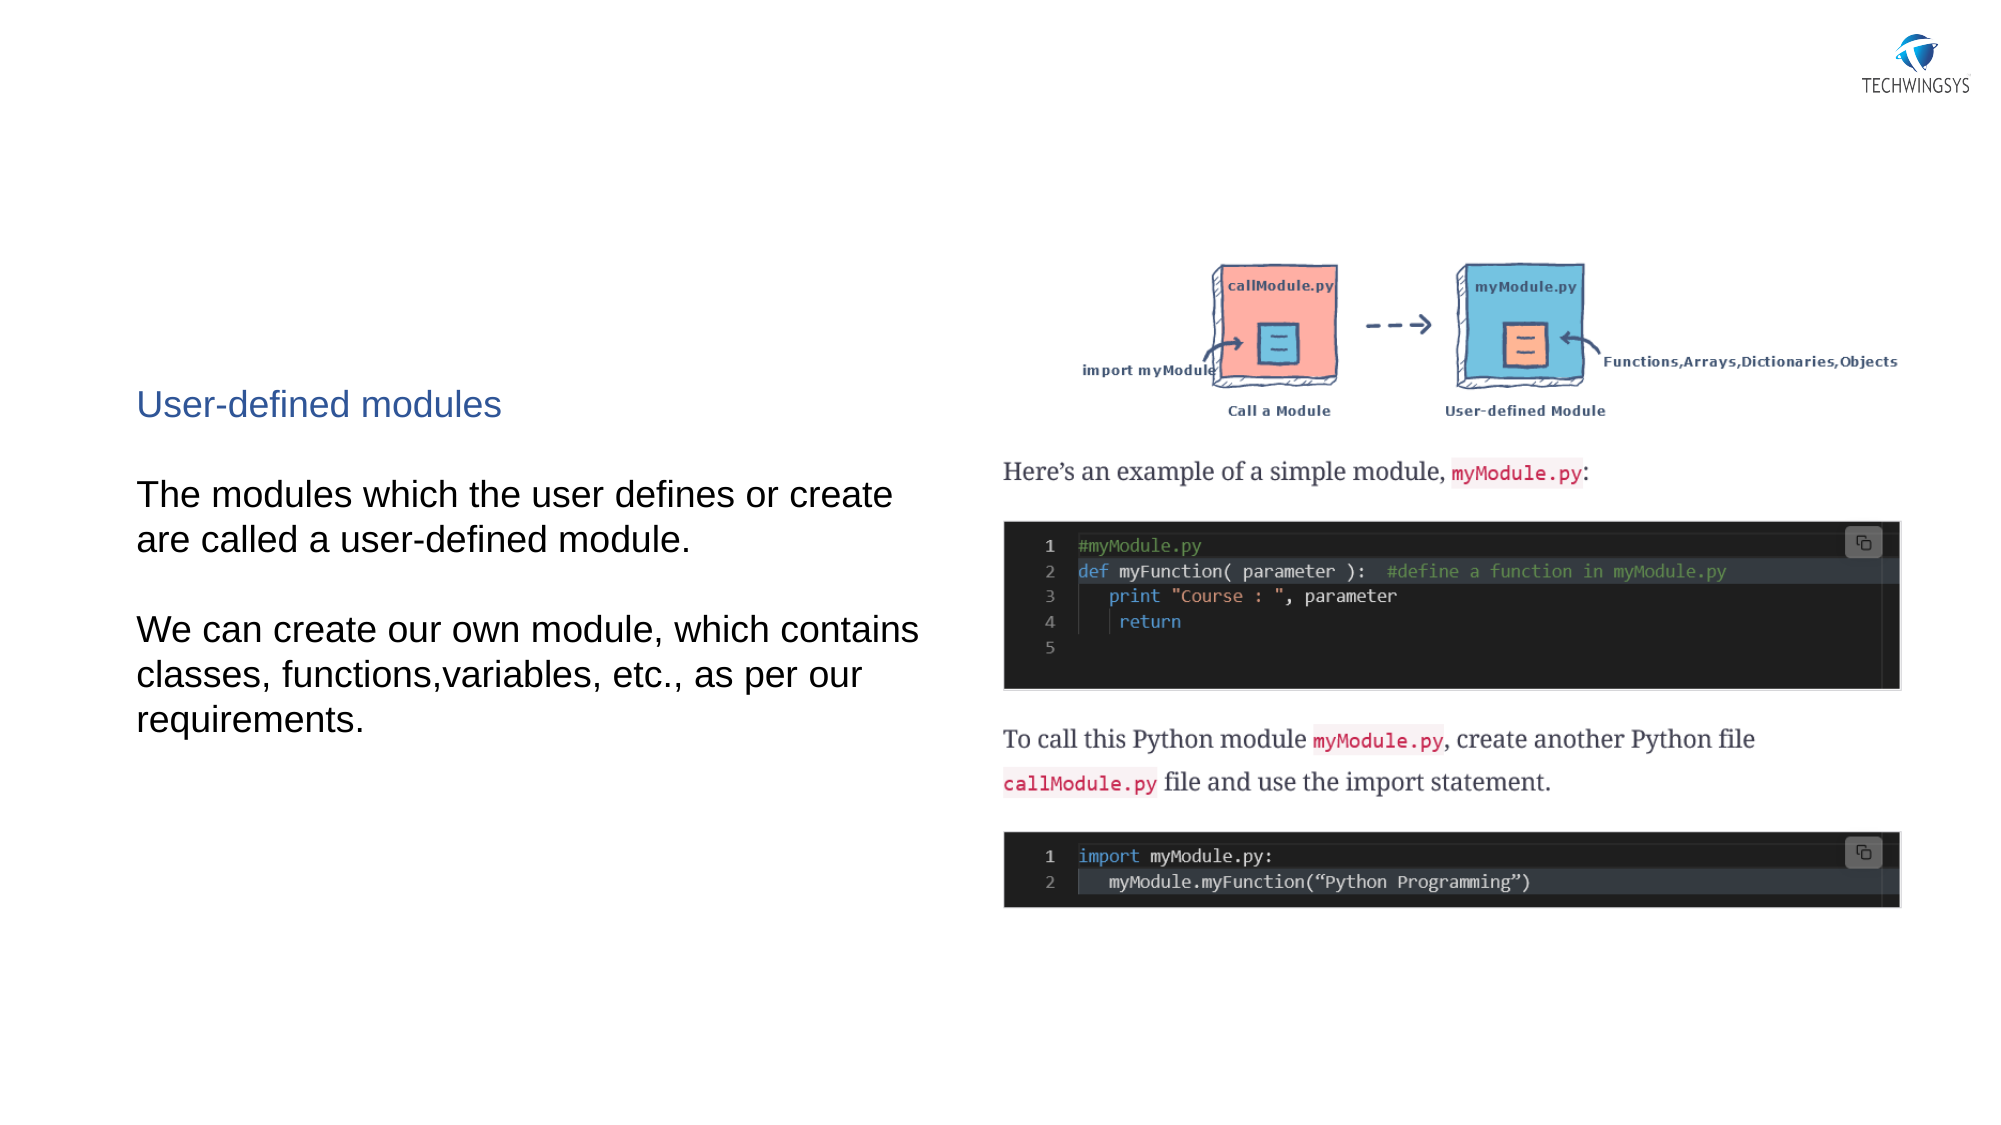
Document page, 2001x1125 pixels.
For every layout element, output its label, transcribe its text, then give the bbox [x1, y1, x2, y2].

picture [999, 206, 1905, 919]
picture [1862, 34, 1971, 93]
text_box User-defined modules The modules which the user defines or create are called a user-defined module. We can create our own module, which contains classes, functions,variables, etc., as per our requirements. [121, 373, 958, 748]
